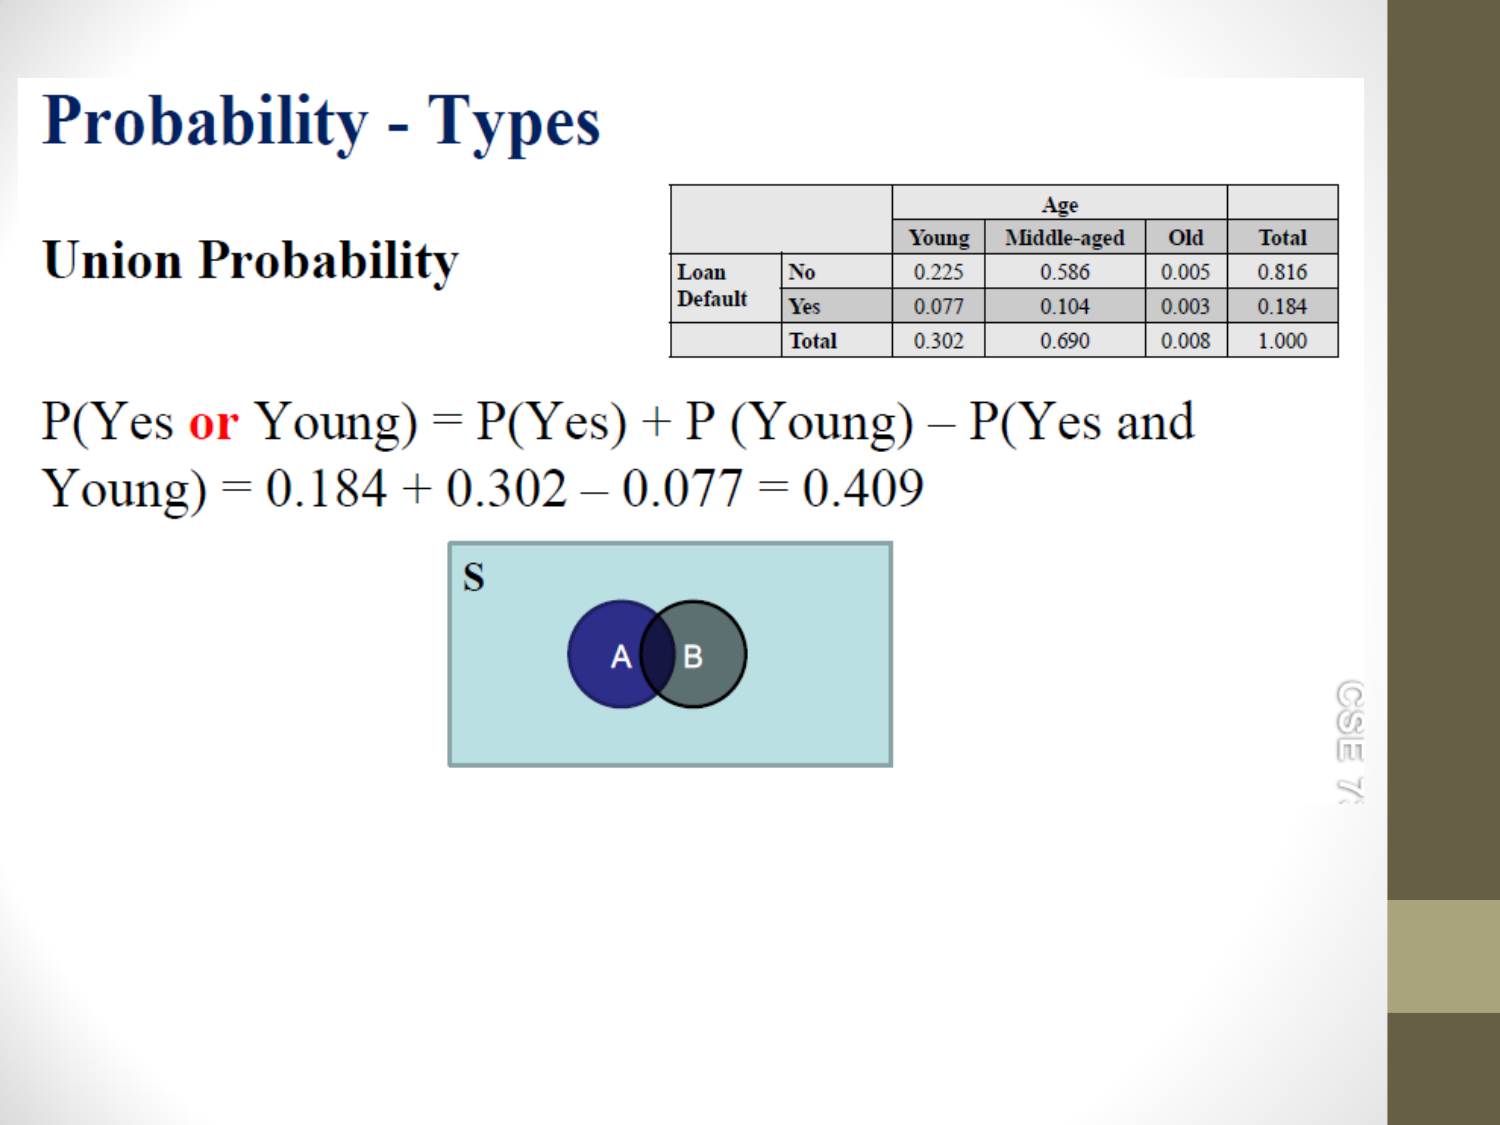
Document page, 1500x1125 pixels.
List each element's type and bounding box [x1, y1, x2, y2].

text_box [17, 78, 1365, 804]
picture [0, 0, 1387, 1125]
